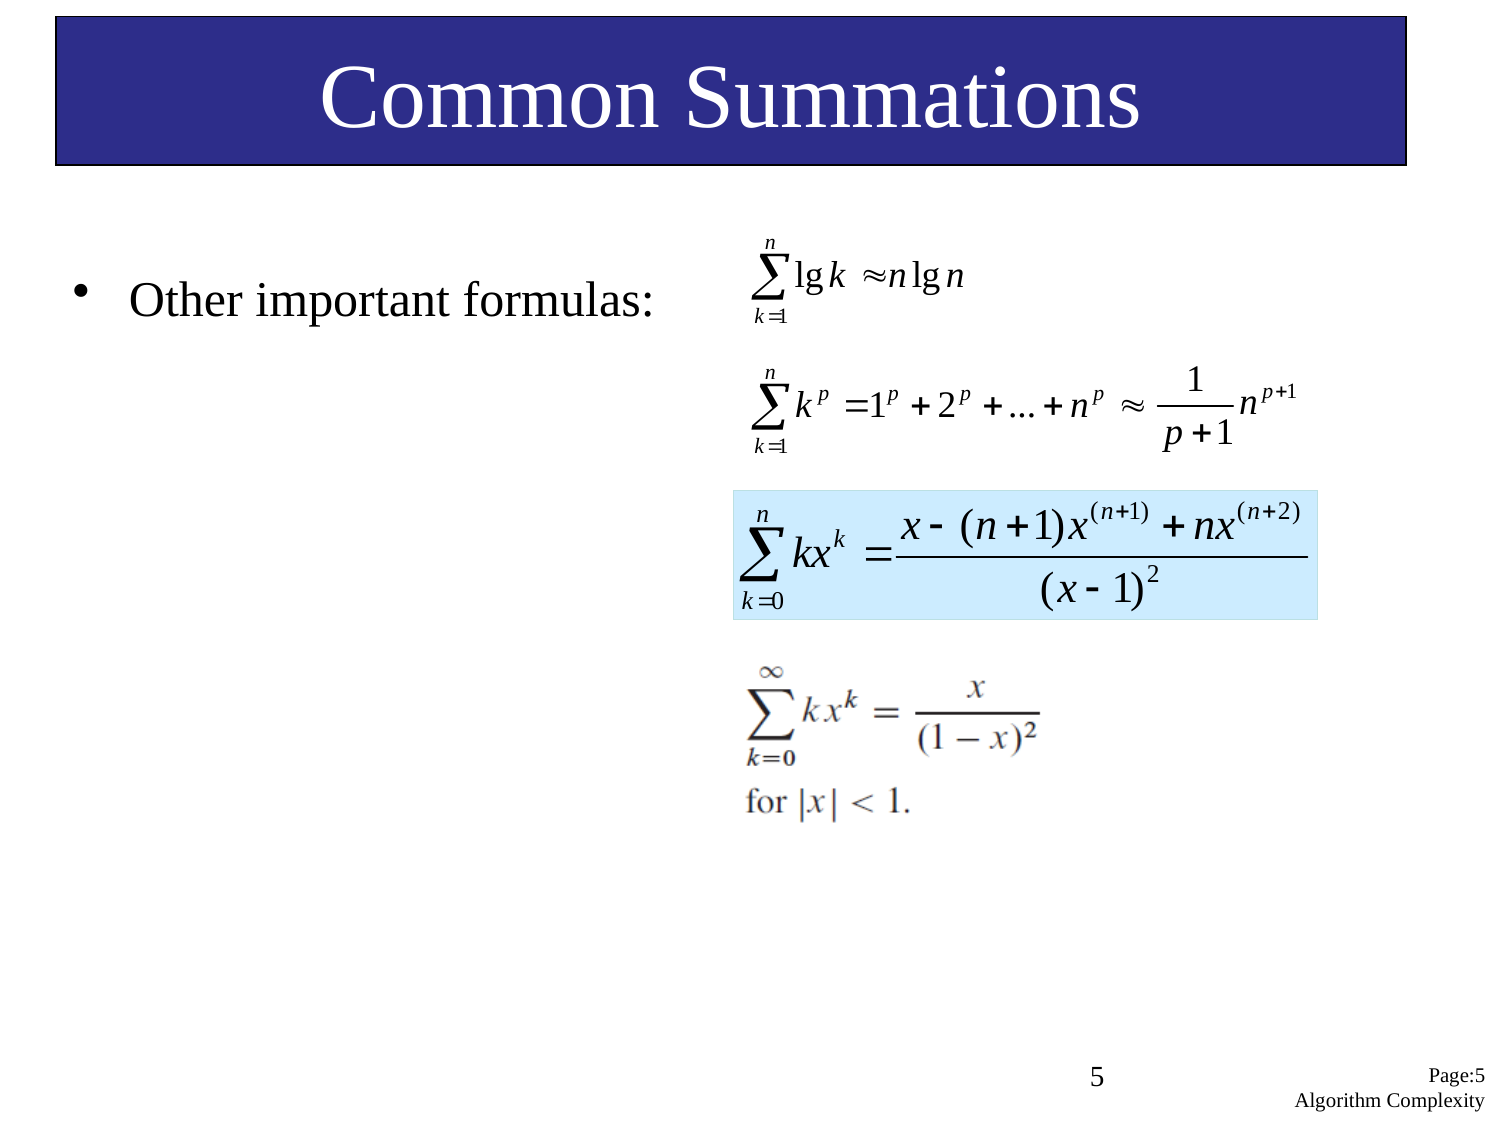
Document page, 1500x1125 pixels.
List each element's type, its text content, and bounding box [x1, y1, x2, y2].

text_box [732, 490, 1318, 620]
title Common Summations [55, 16, 1407, 166]
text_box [745, 354, 1146, 462]
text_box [853, 253, 973, 304]
picture [727, 620, 1128, 835]
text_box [1150, 355, 1302, 460]
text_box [745, 224, 856, 332]
list Other important formulas: [57, 199, 721, 1032]
slide_number 5 [1074, 1049, 1425, 1103]
